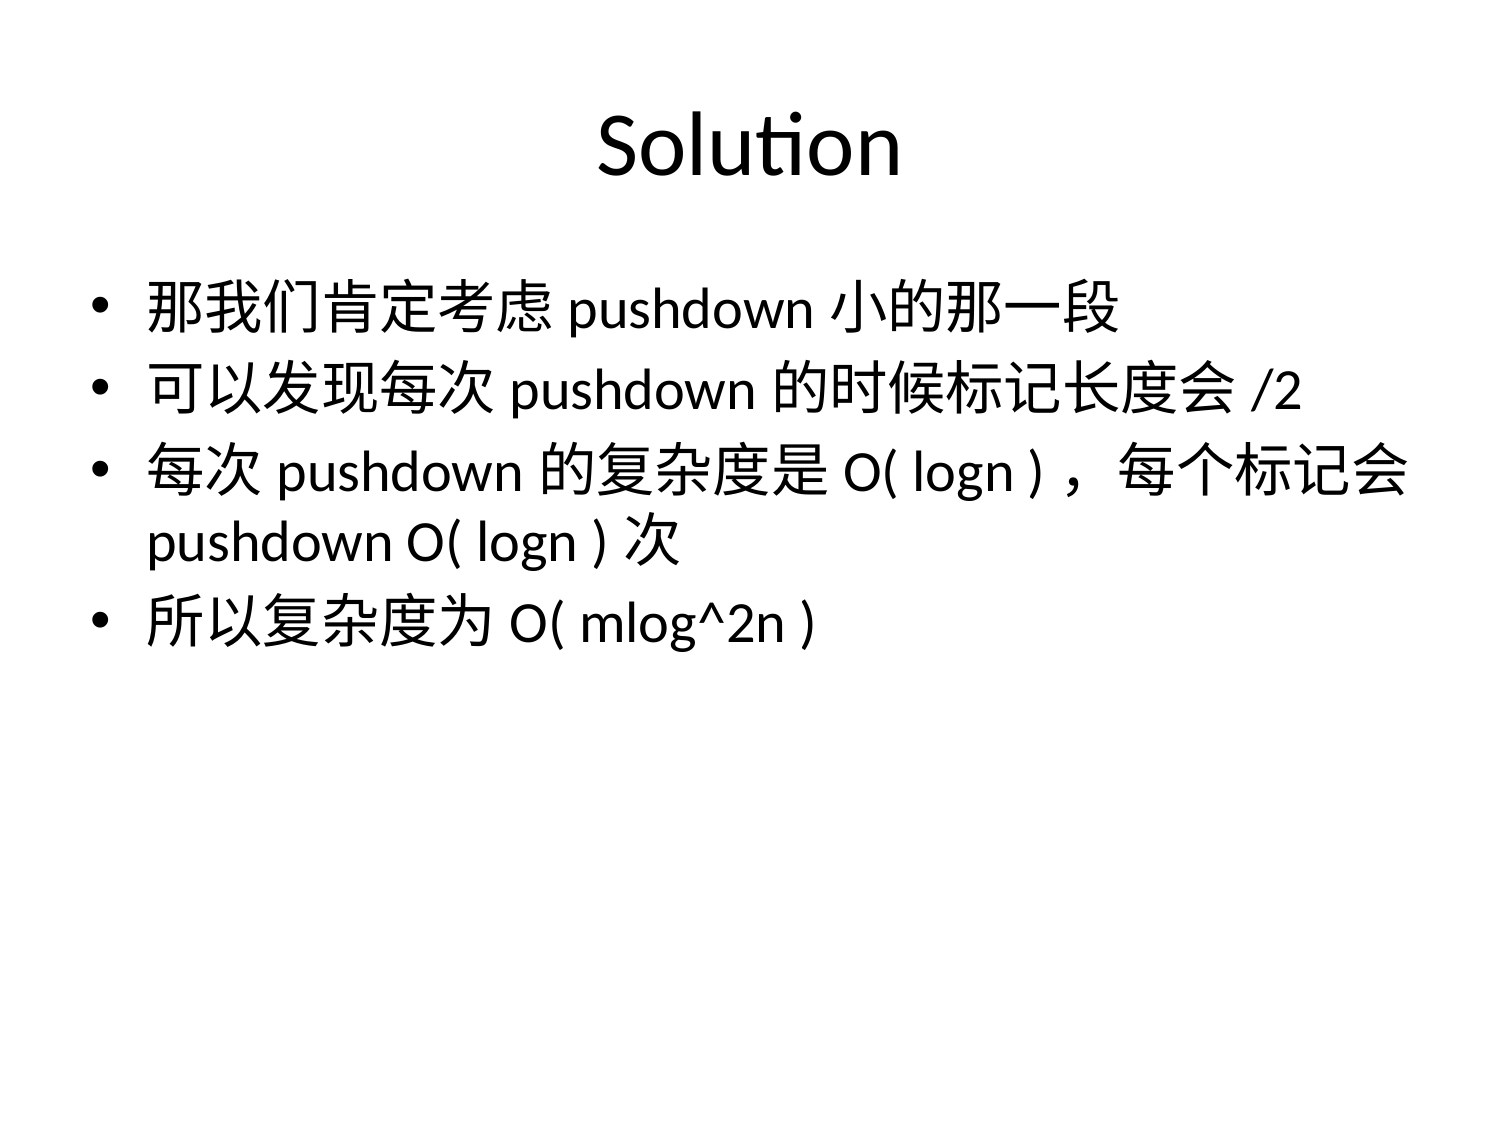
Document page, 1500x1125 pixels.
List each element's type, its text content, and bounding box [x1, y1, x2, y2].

title Solution [75, 45, 1425, 233]
list 那我们肯定考虑pushdown小的那一段 可以发现每次pushdown的时候标记长度会/2 每次pushdown的复杂度是O( logn )，每个标记会pushdown O( logn )次 所以复杂度为O( mlog^2n ) [75, 262, 1425, 1005]
